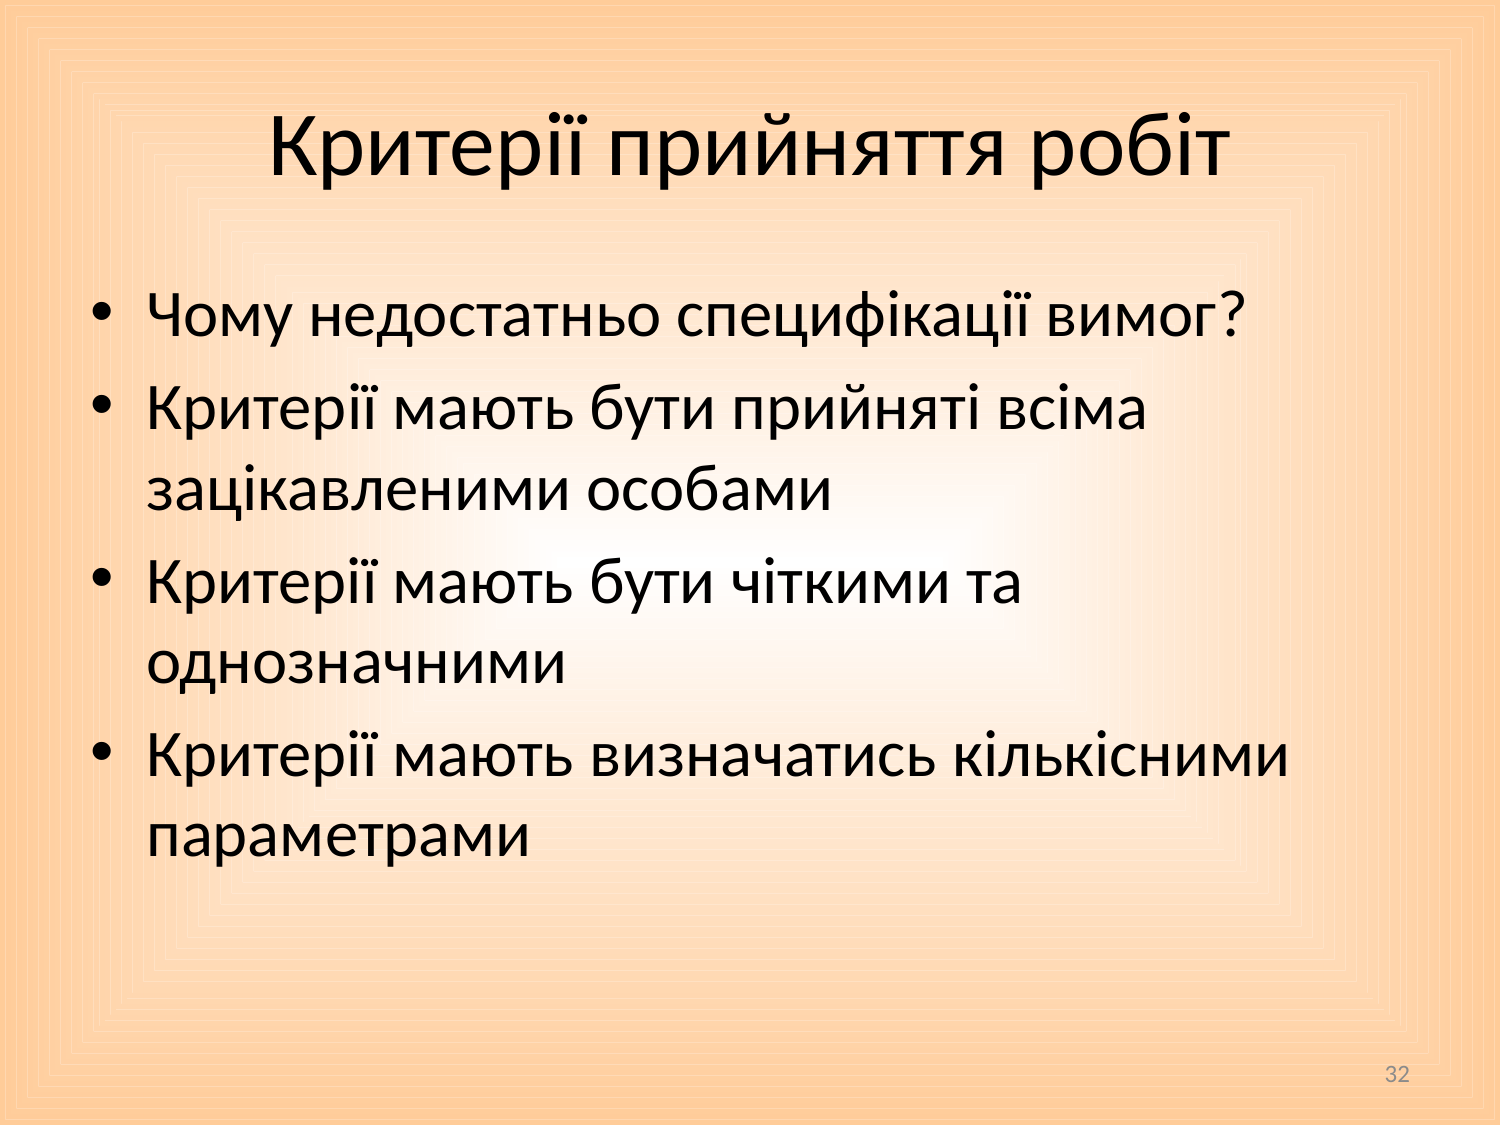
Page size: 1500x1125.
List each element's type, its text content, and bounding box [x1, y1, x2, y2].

title Критерії прийняття робіт [75, 45, 1425, 233]
slide_number 32 [1074, 1042, 1425, 1103]
list Чому недостатньо специфікації вимог? Критерії мають бути прийняті всіма зацікавленими особами Критерії мають бути чіткими та однозначними Критерії мають визначатись кількісними параметрами [75, 262, 1425, 1005]
